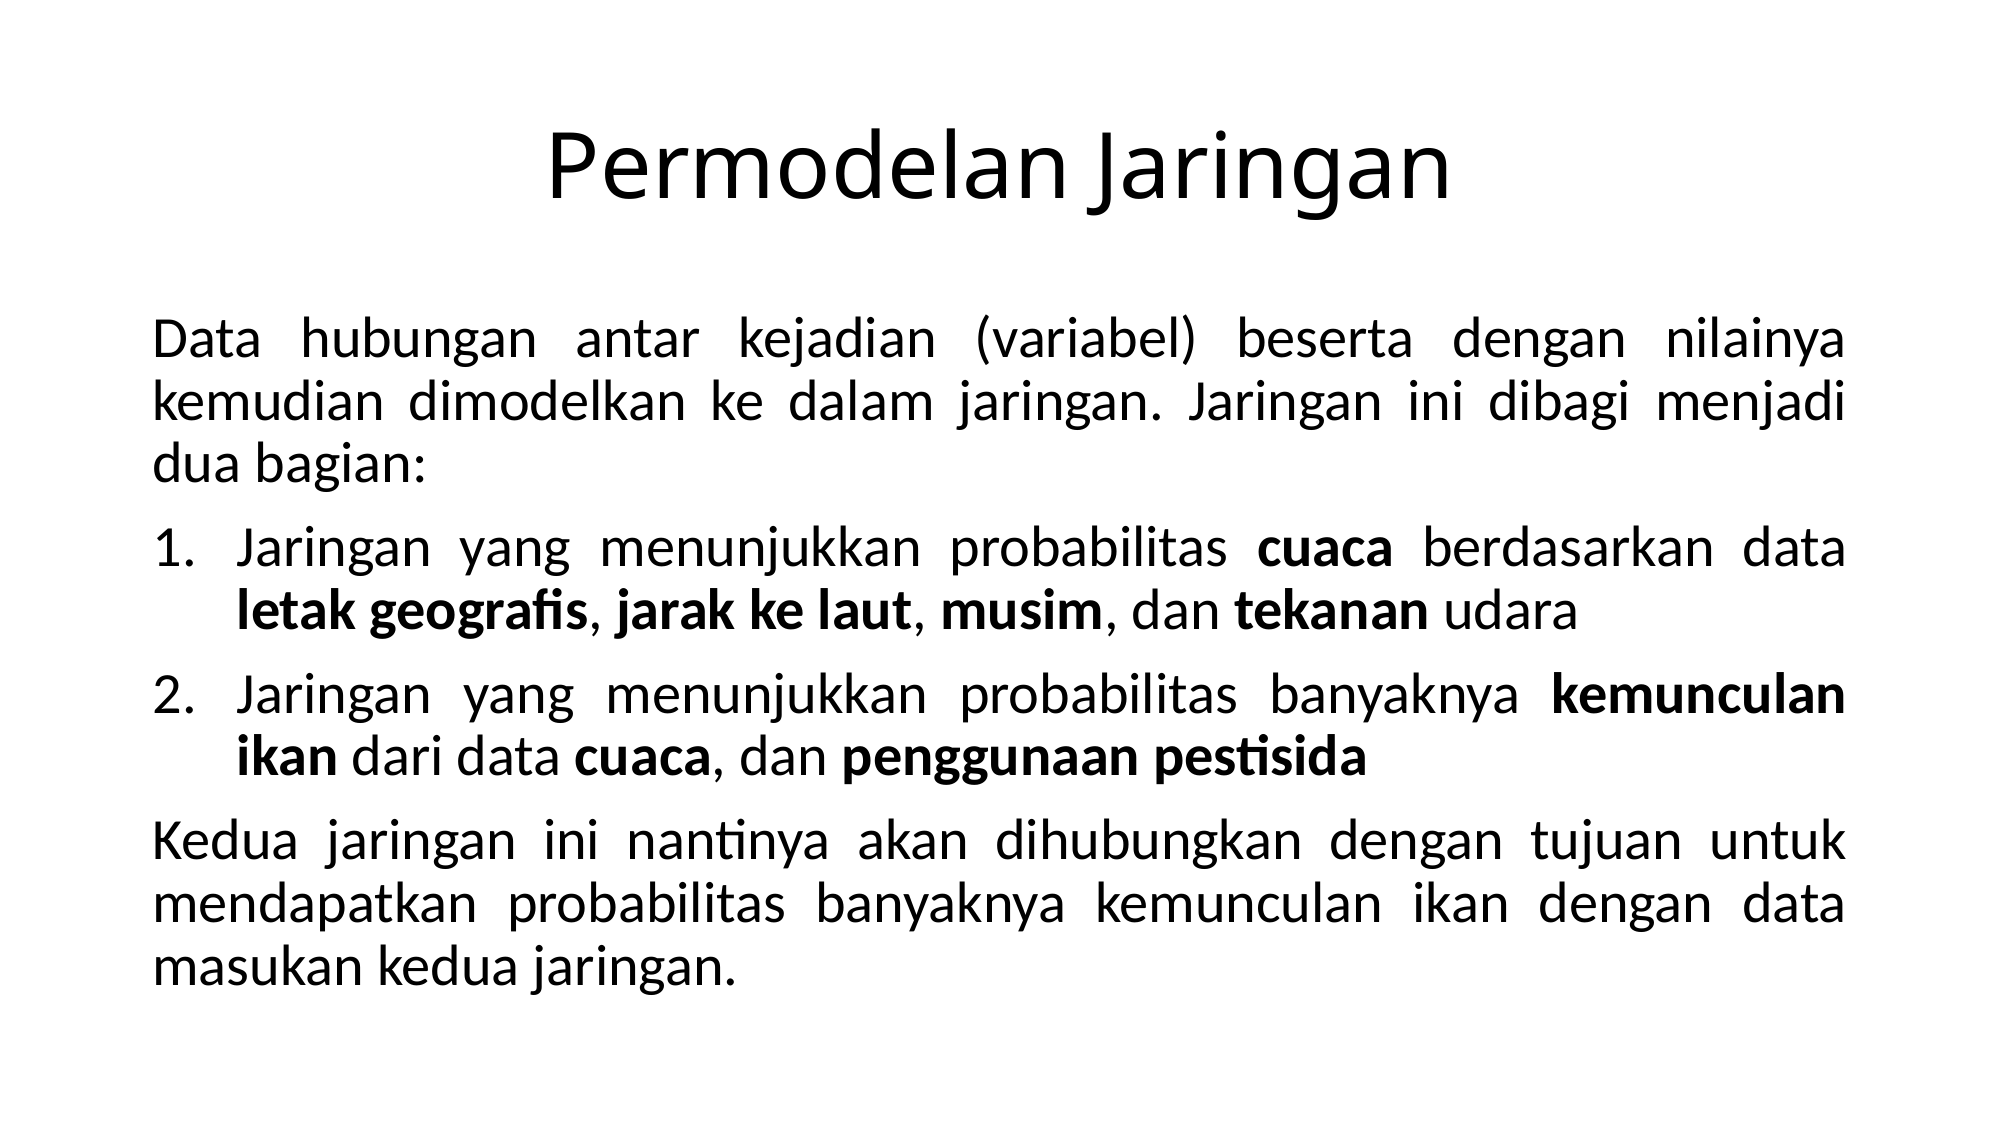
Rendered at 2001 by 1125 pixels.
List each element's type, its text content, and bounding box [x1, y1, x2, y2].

title Permodelan Jaringan [137, 59, 1863, 278]
list Data hubungan antar kejadian (variabel) beserta dengan nilainya kemudian dimodelkan ke dalam jaringan. Jaringan ini dibagi menjadi dua bagian: Jaringan yang menunjukkan probabilitas cuaca berdasarkan data letak geografis, jarak ke laut, musim, dan tekanan udara Jaringan yang menunjukkan probabilitas banyaknya kemunculan ikan dari data cuaca, dan penggunaan pestisida Kedua jaringan ini nantinya akan dihubungkan dengan tujuan untuk mendapatkan probabilitas banyaknya kemunculan ikan dengan data masukan kedua jaringan. [137, 299, 1863, 1091]
